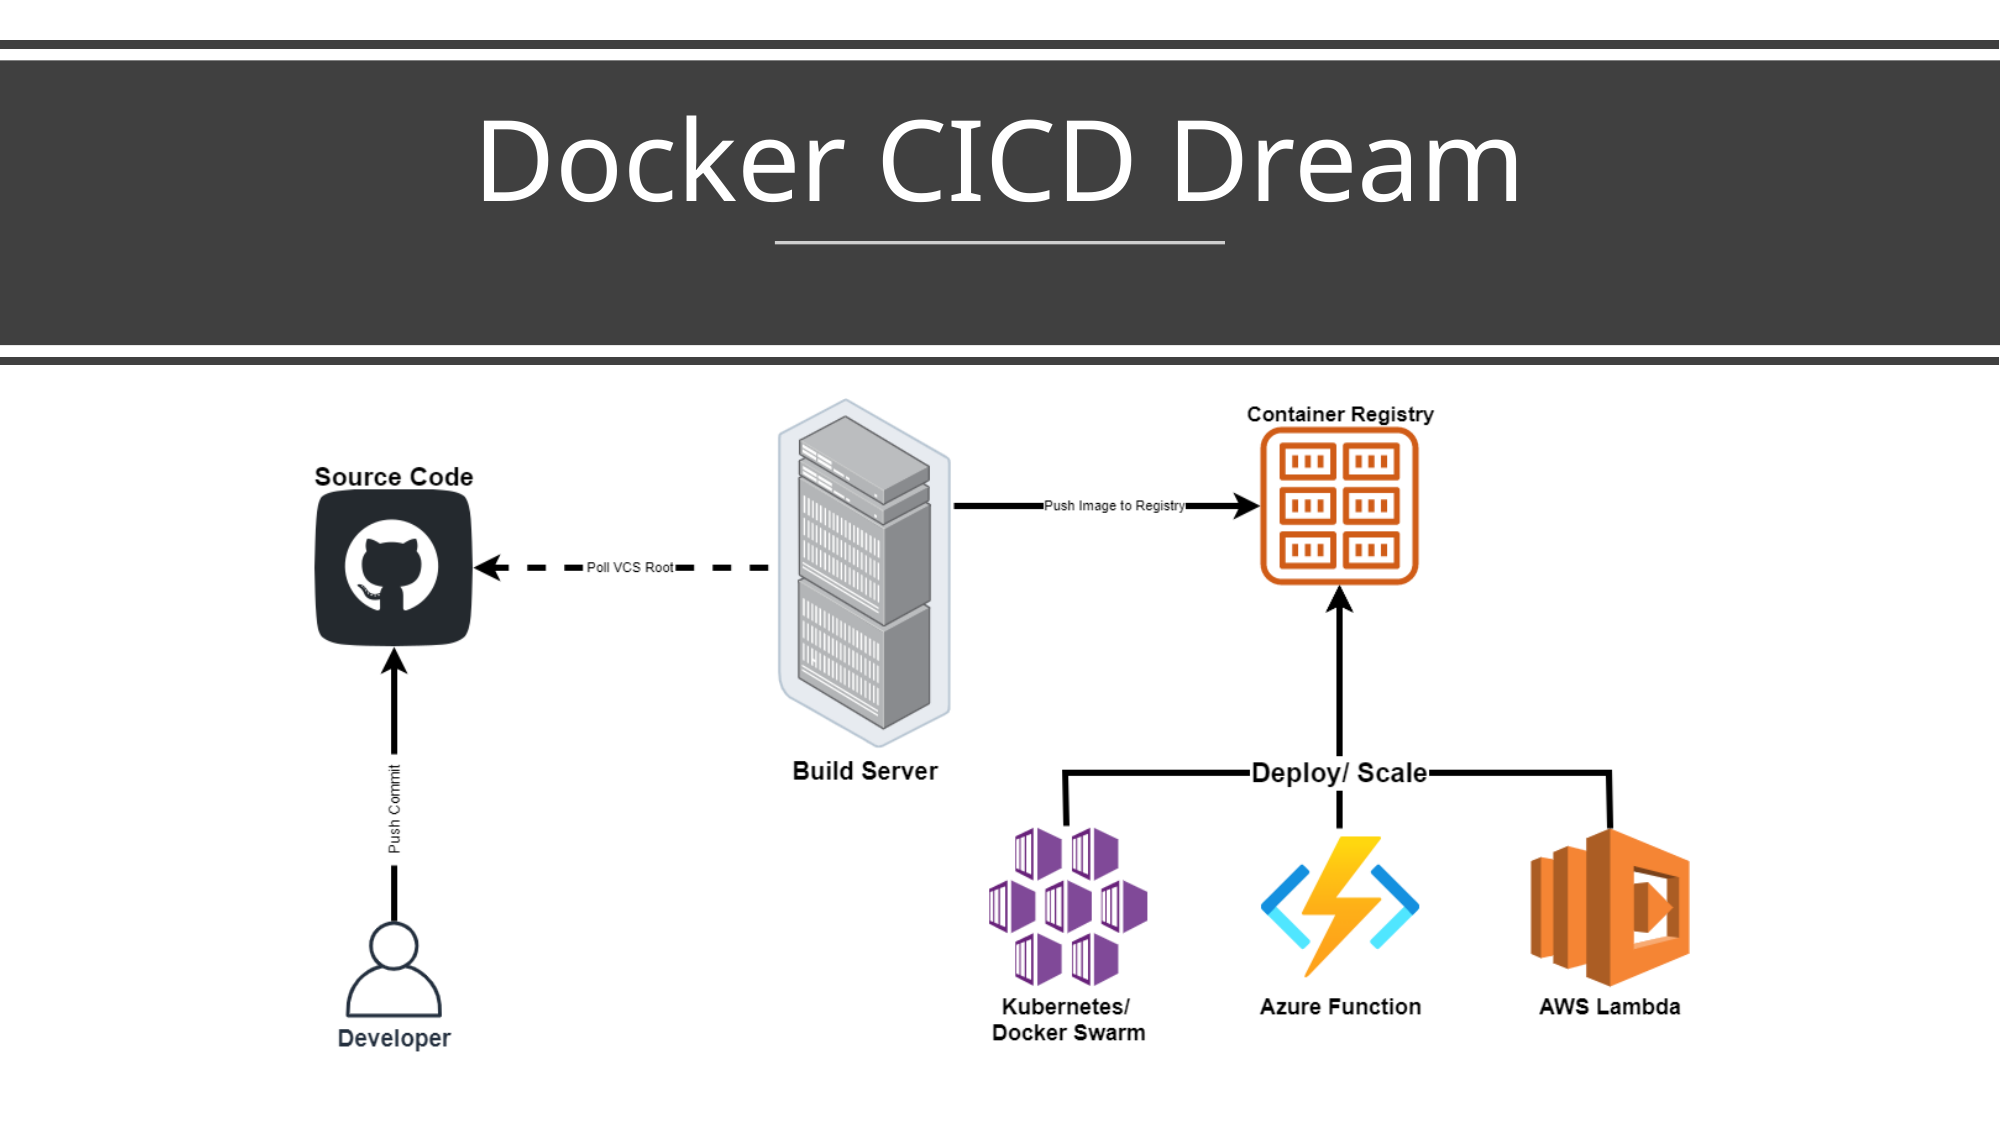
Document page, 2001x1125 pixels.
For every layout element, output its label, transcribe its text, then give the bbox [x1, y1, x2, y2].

title Docker CICD Dream [86, 80, 1914, 233]
text_box [0, 59, 2000, 346]
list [301, 398, 1690, 1054]
